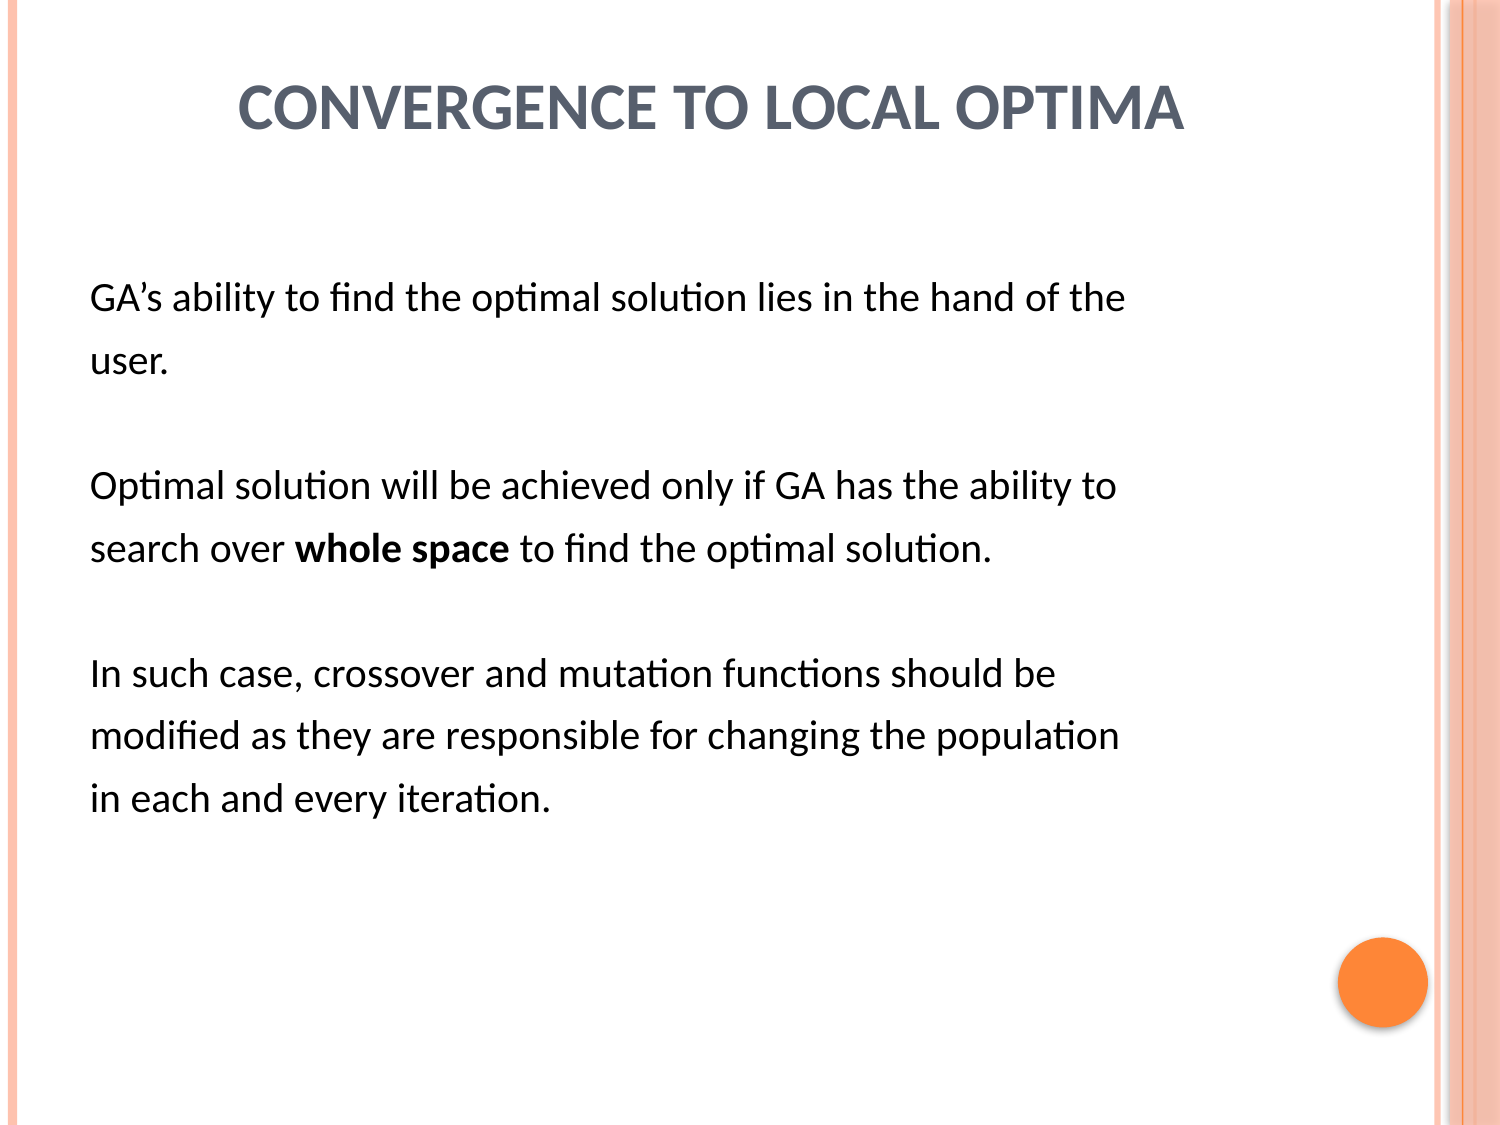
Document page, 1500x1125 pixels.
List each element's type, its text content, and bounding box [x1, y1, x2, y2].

list GA’s ability to find the optimal solution lies in the hand of the user. Optimal solution will be achieved only if GA has the ability to search over whole space to find the optimal solution. In such case, crossover and mutation functions should be modified as they are responsible for changing the population in each and every iteration. [75, 262, 1300, 938]
title Convergence to Local Optima [99, 0, 1325, 150]
